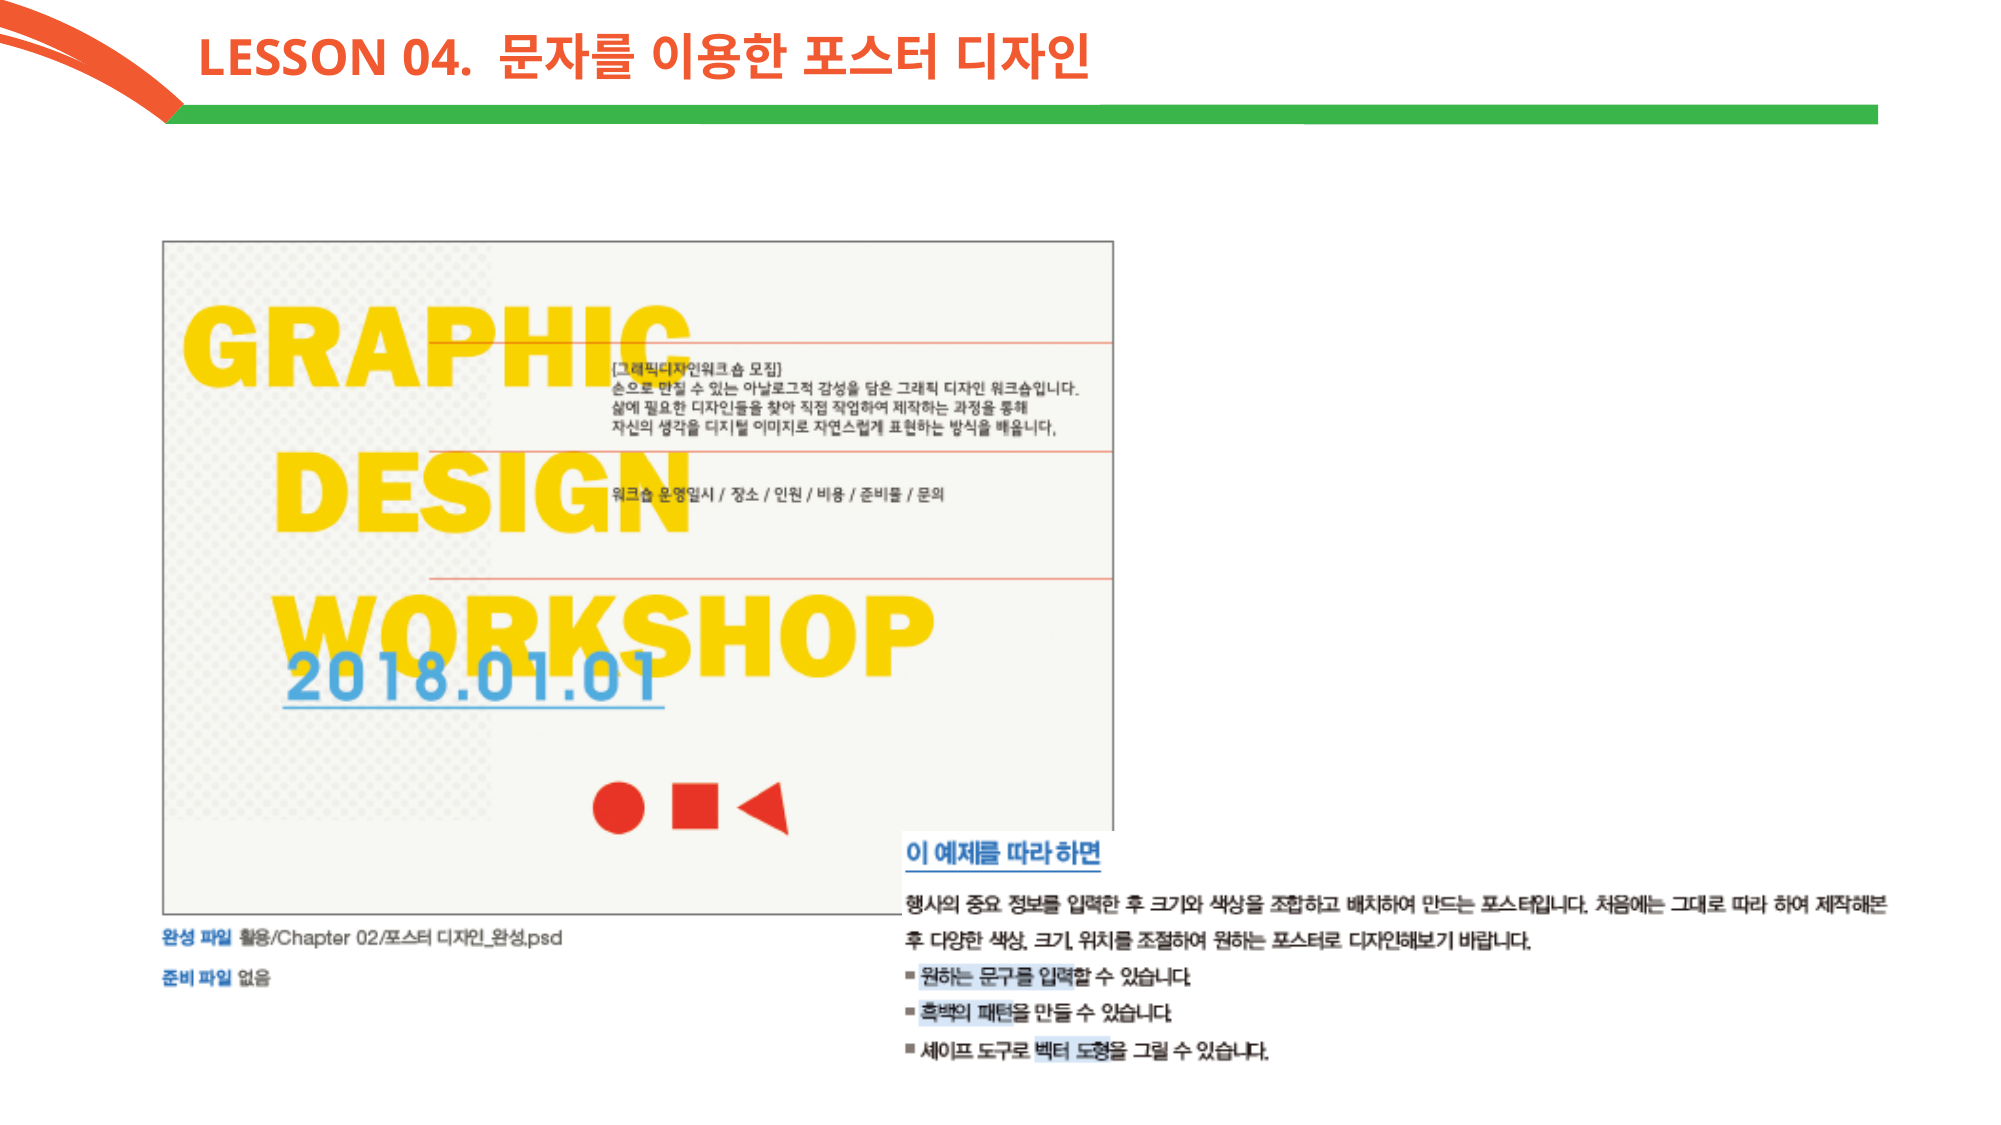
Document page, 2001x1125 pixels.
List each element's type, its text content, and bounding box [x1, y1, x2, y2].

picture [146, 230, 1894, 1065]
title LESSON 04. 문자를 이용한 포스터 디자인 [183, 24, 1836, 95]
